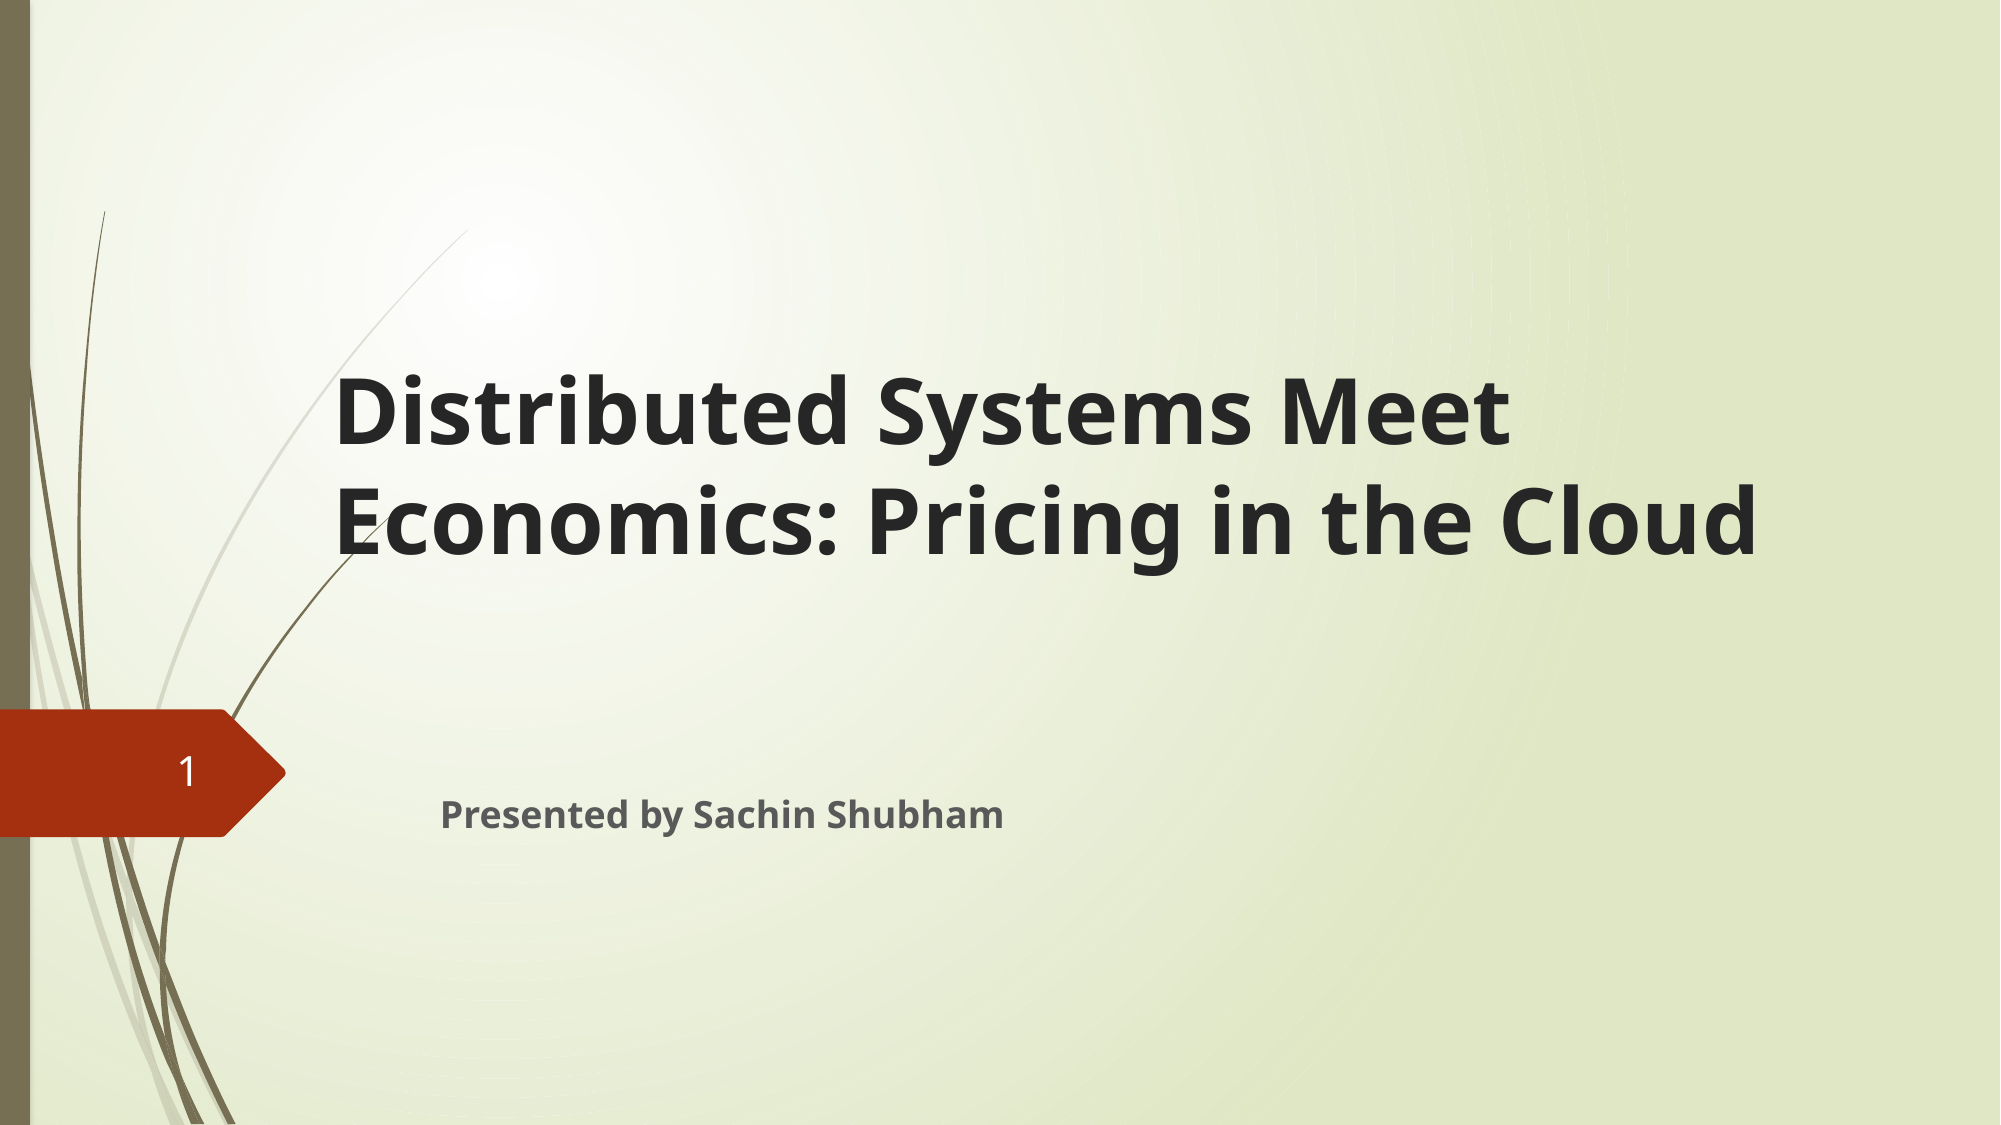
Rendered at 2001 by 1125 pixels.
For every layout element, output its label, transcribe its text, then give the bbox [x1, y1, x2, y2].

subtitle Presented by Sachin Shubham [424, 783, 1888, 969]
slide_number 1 [87, 743, 216, 803]
title Distributed Systems Meet Economics: Pricing in the Cloud [317, 60, 1849, 581]
